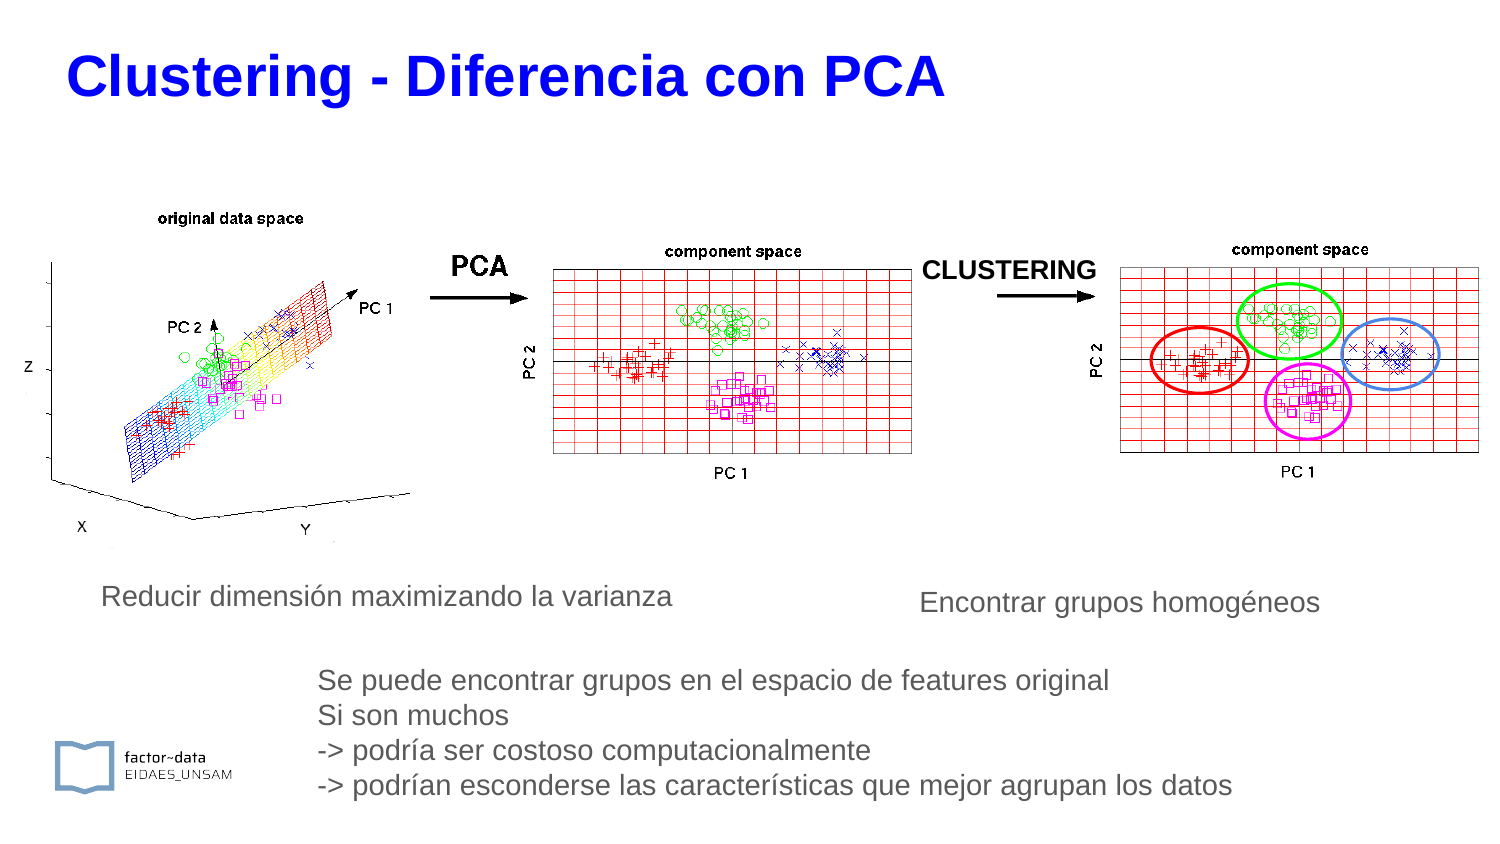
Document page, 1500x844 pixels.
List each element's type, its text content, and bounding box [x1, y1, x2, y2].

picture [9, 198, 918, 559]
text_box CLUSTERING [923, 237, 1071, 301]
text_box Encontrar grupos homogéneos [904, 562, 1483, 633]
text_box Clustering - Diferencia con PCA [51, 23, 1500, 117]
picture [990, 197, 1485, 558]
picture [44, 730, 240, 803]
text_box Reducir dimensión maximizando la varianza [85, 567, 789, 628]
text_box Se puede encontrar grupos en el espacio de features original Si son muchos -> podría ser costoso computacionalmente -> podrían esconderse las características que mejor agrupan los datos [302, 646, 1496, 817]
